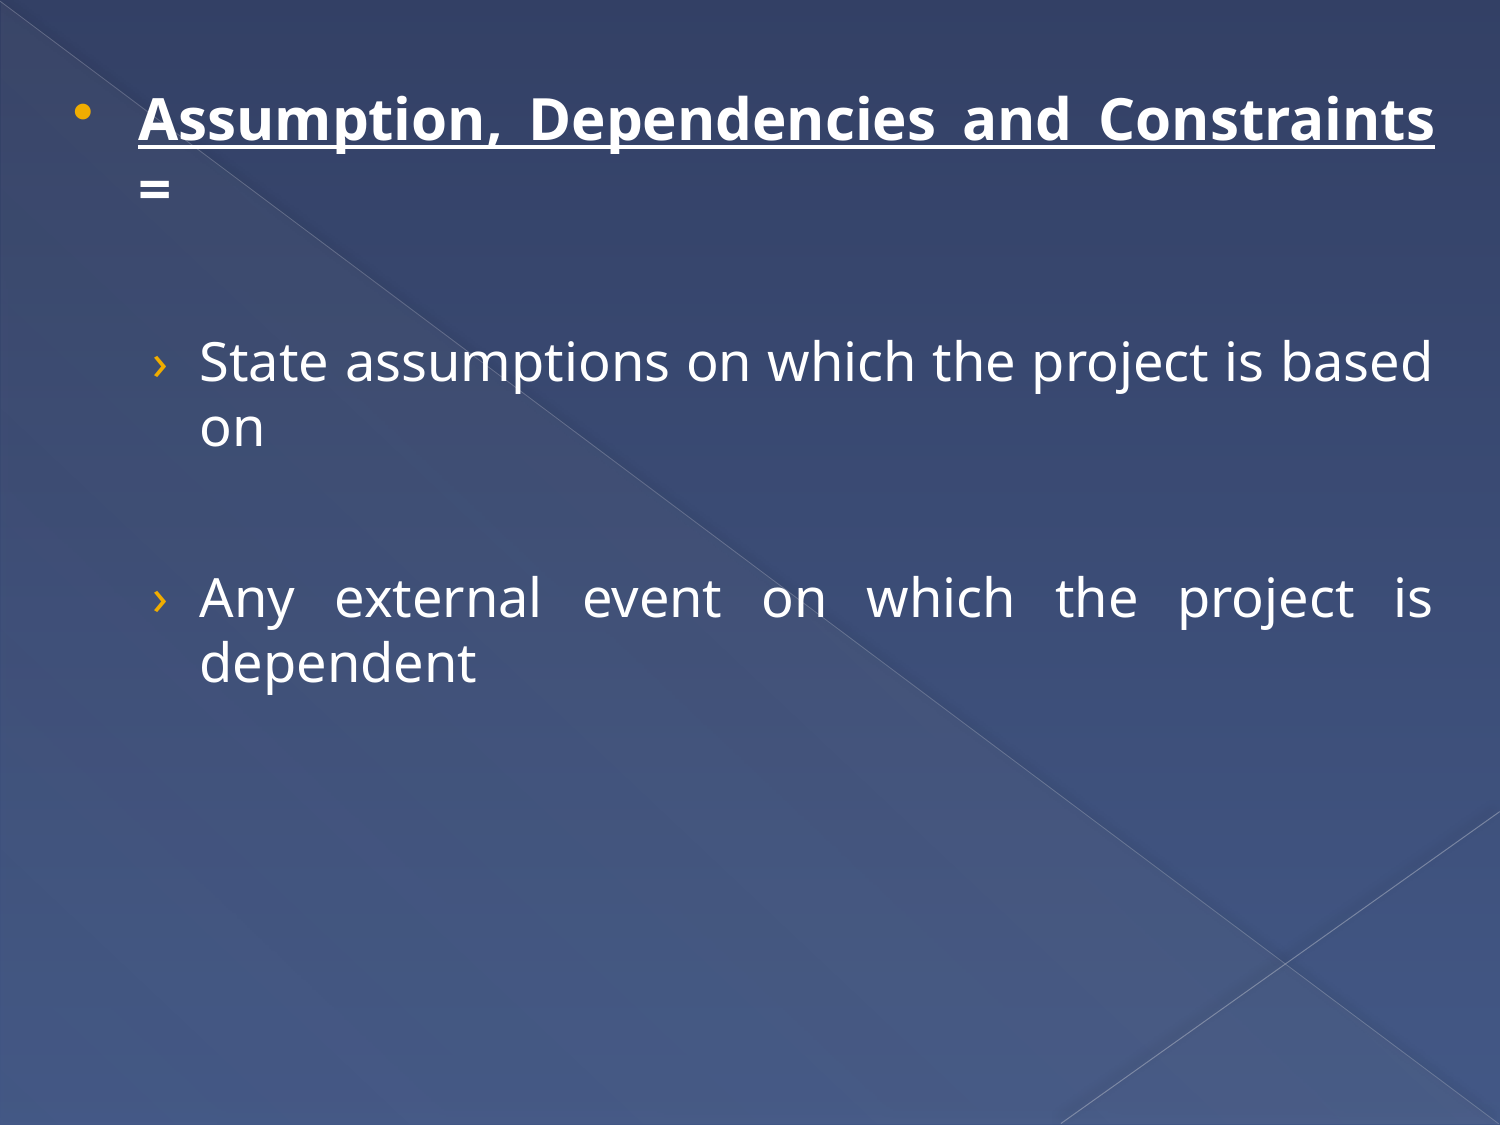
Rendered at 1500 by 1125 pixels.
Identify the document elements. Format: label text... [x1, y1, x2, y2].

list Assumption, Dependencies and Constraints = State assumptions on which the project is based on Any external event on which the project is dependent [50, 75, 1450, 1100]
